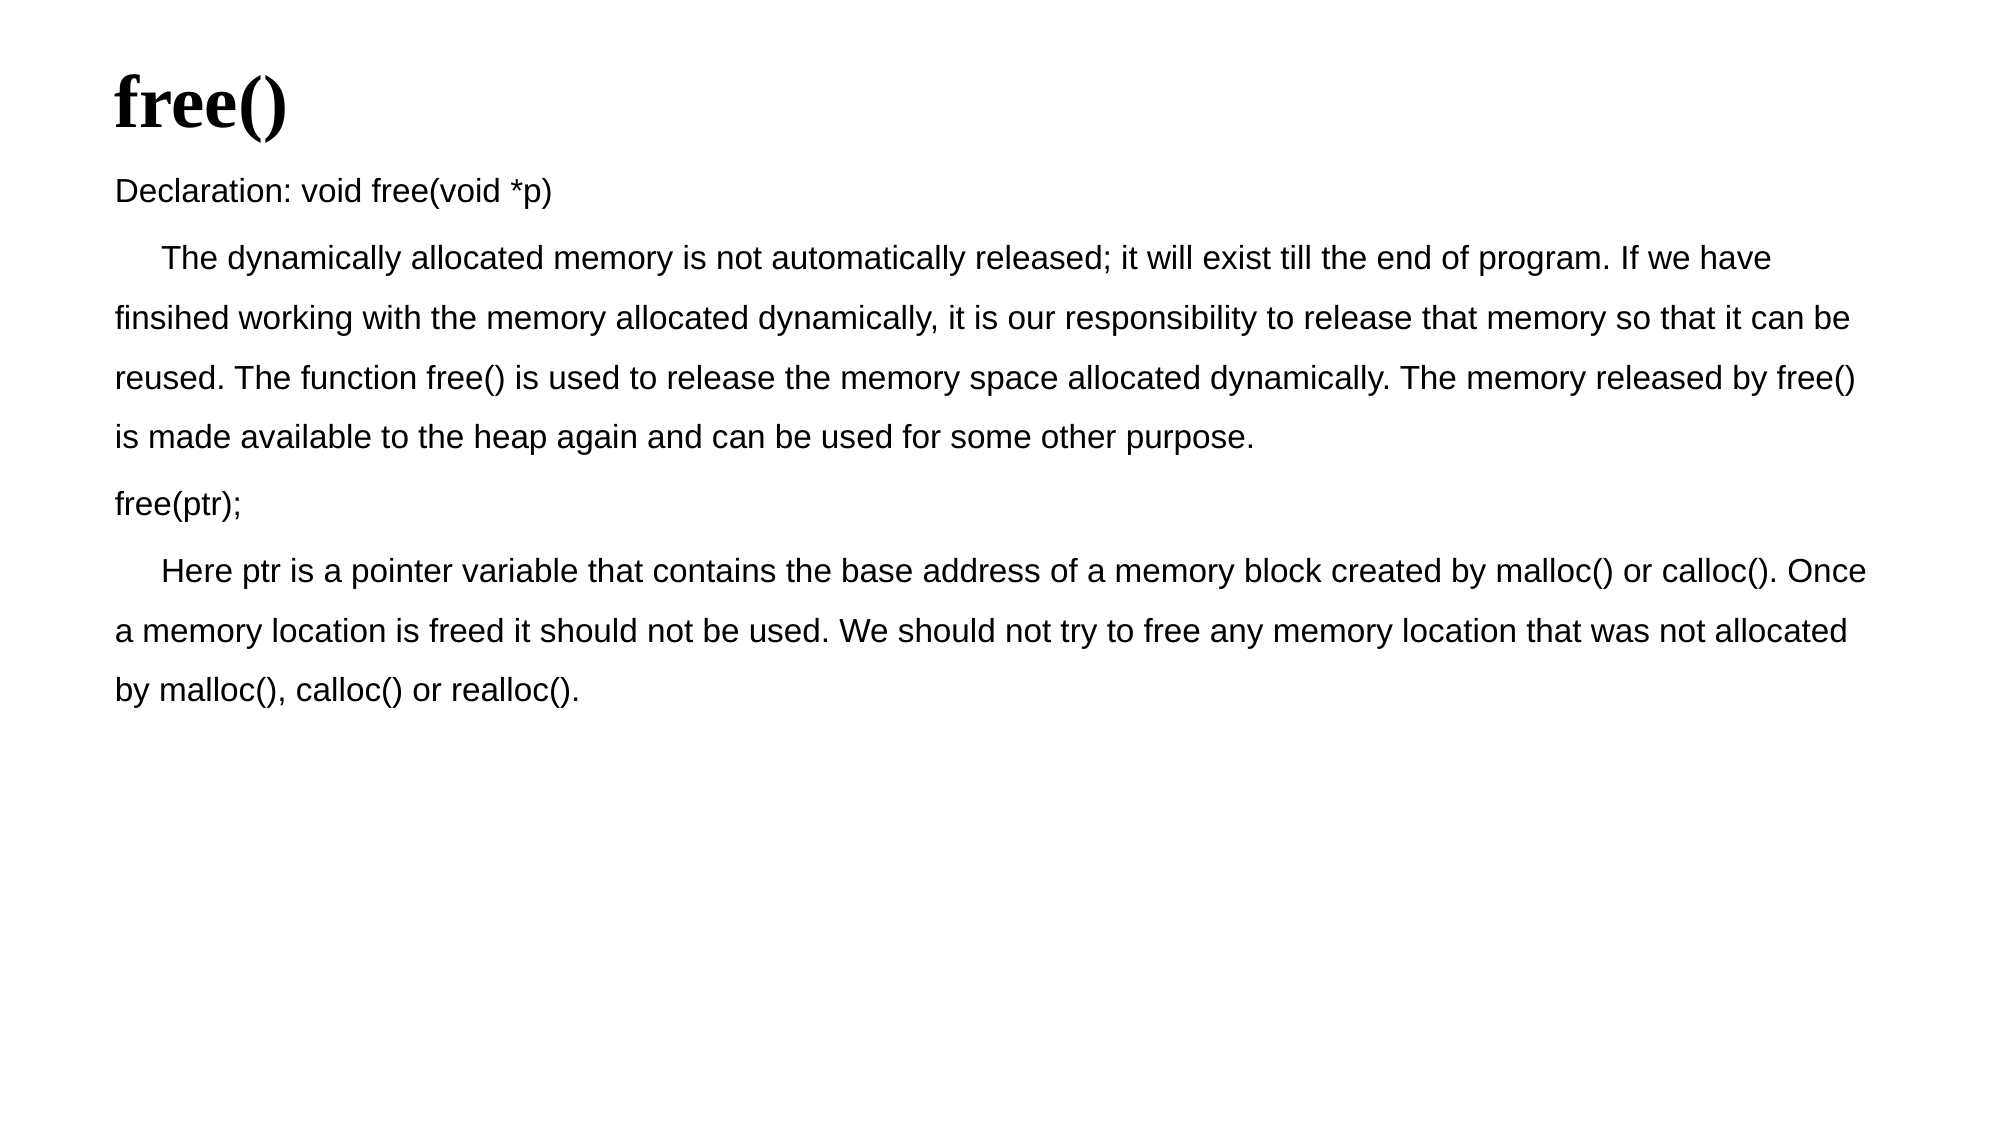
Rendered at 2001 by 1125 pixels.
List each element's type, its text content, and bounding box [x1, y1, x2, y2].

list free() Declaration: void free(void *p) The dynamically allocated memory is not automatically released; it will exist till the end of program. If we have finsihed working with the memory allocated dynamically, it is our responsibility to release that memory so that it can be reused. The function free() is used to release the memory space allocated dynamically. The memory released by free() is made available to the heap again and can be used for some other purpose. free(ptr); Here ptr is a pointer variable that contains the base address of a memory block created by malloc() or calloc(). Once a memory location is freed it should not be used. We should not try to free any memory location that was not allocated by malloc(), calloc() or realloc(). [99, 45, 1901, 1080]
